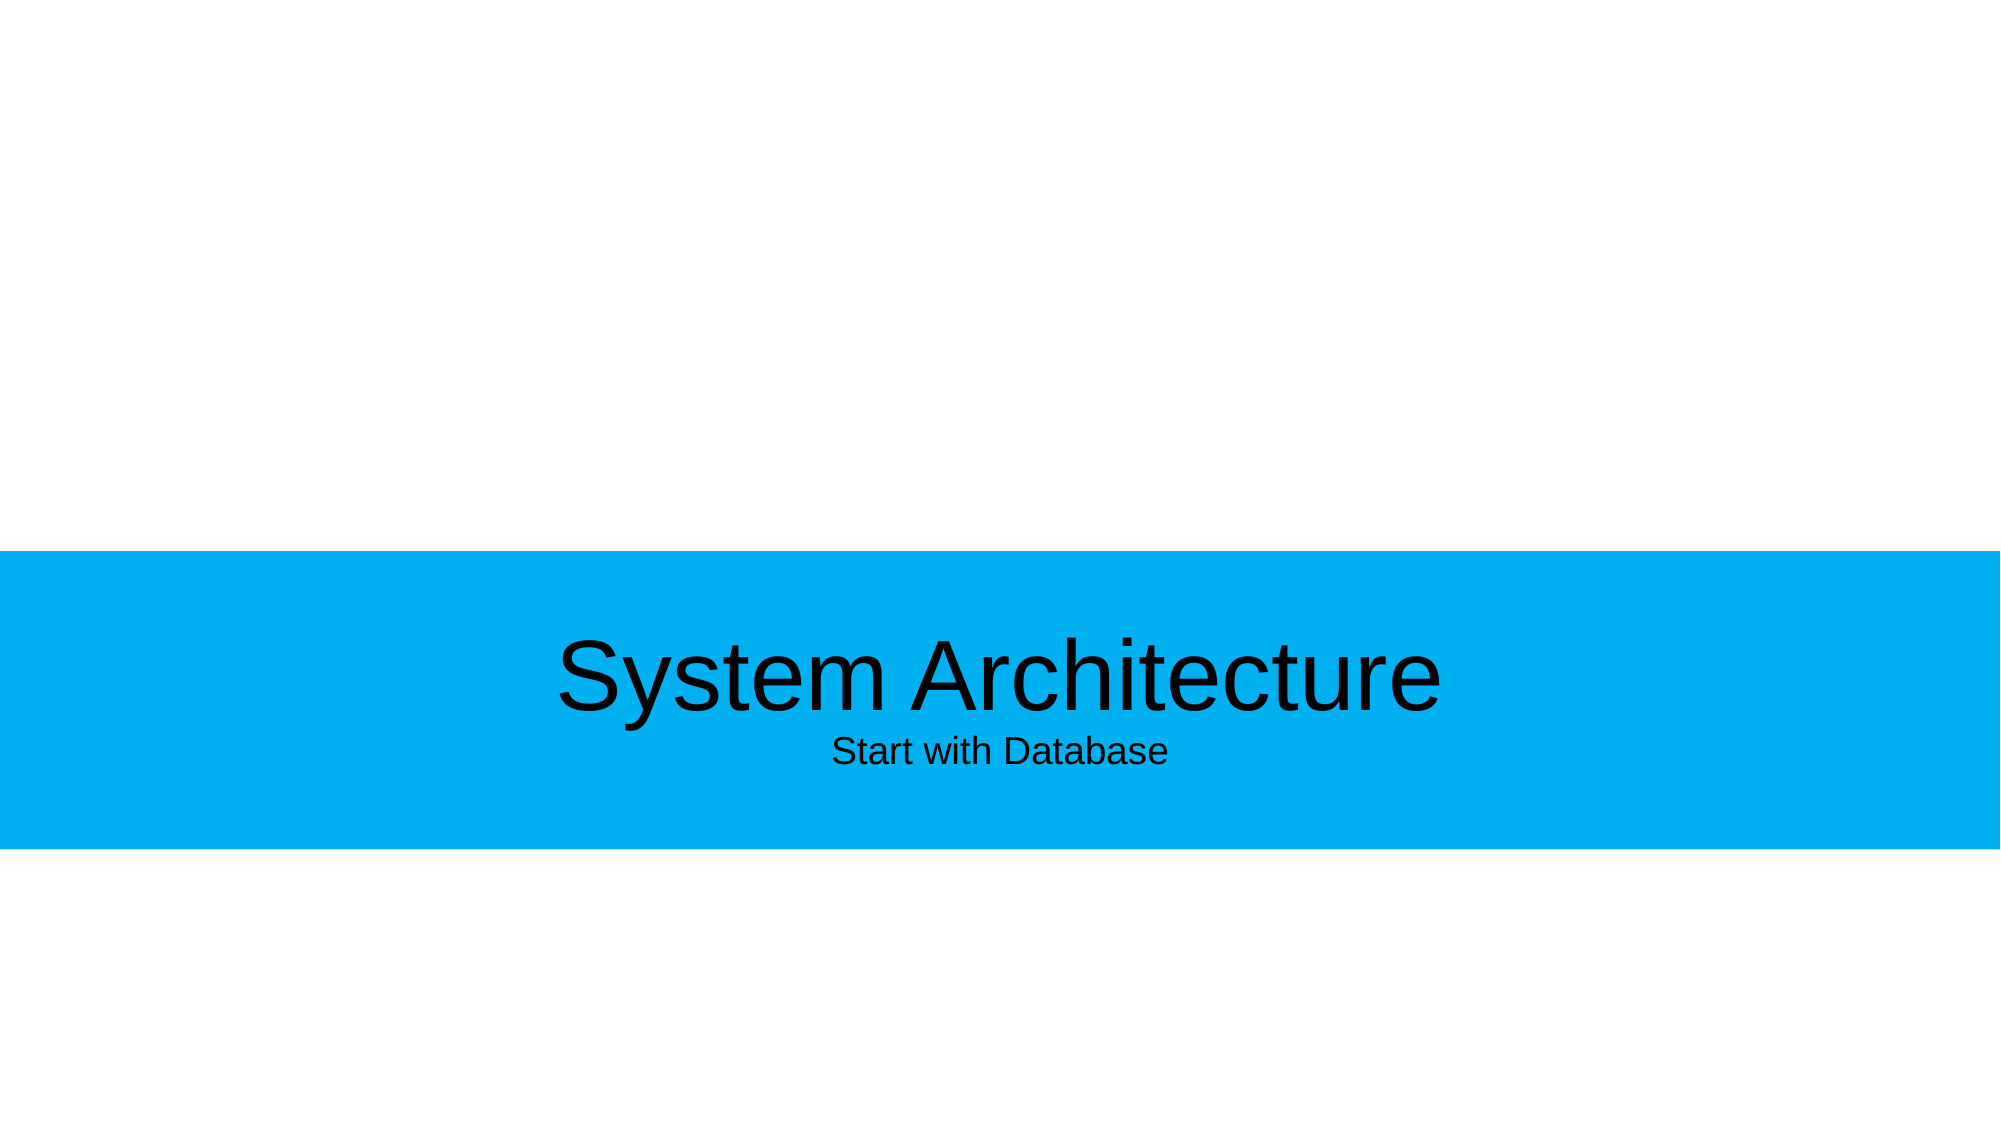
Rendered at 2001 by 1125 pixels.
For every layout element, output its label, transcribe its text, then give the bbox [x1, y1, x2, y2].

text_box [0, 780, 2000, 850]
text_box Start with Database [0, 717, 2000, 780]
text_box System Architecture [0, 602, 2000, 717]
text_box [0, 550, 2000, 602]
